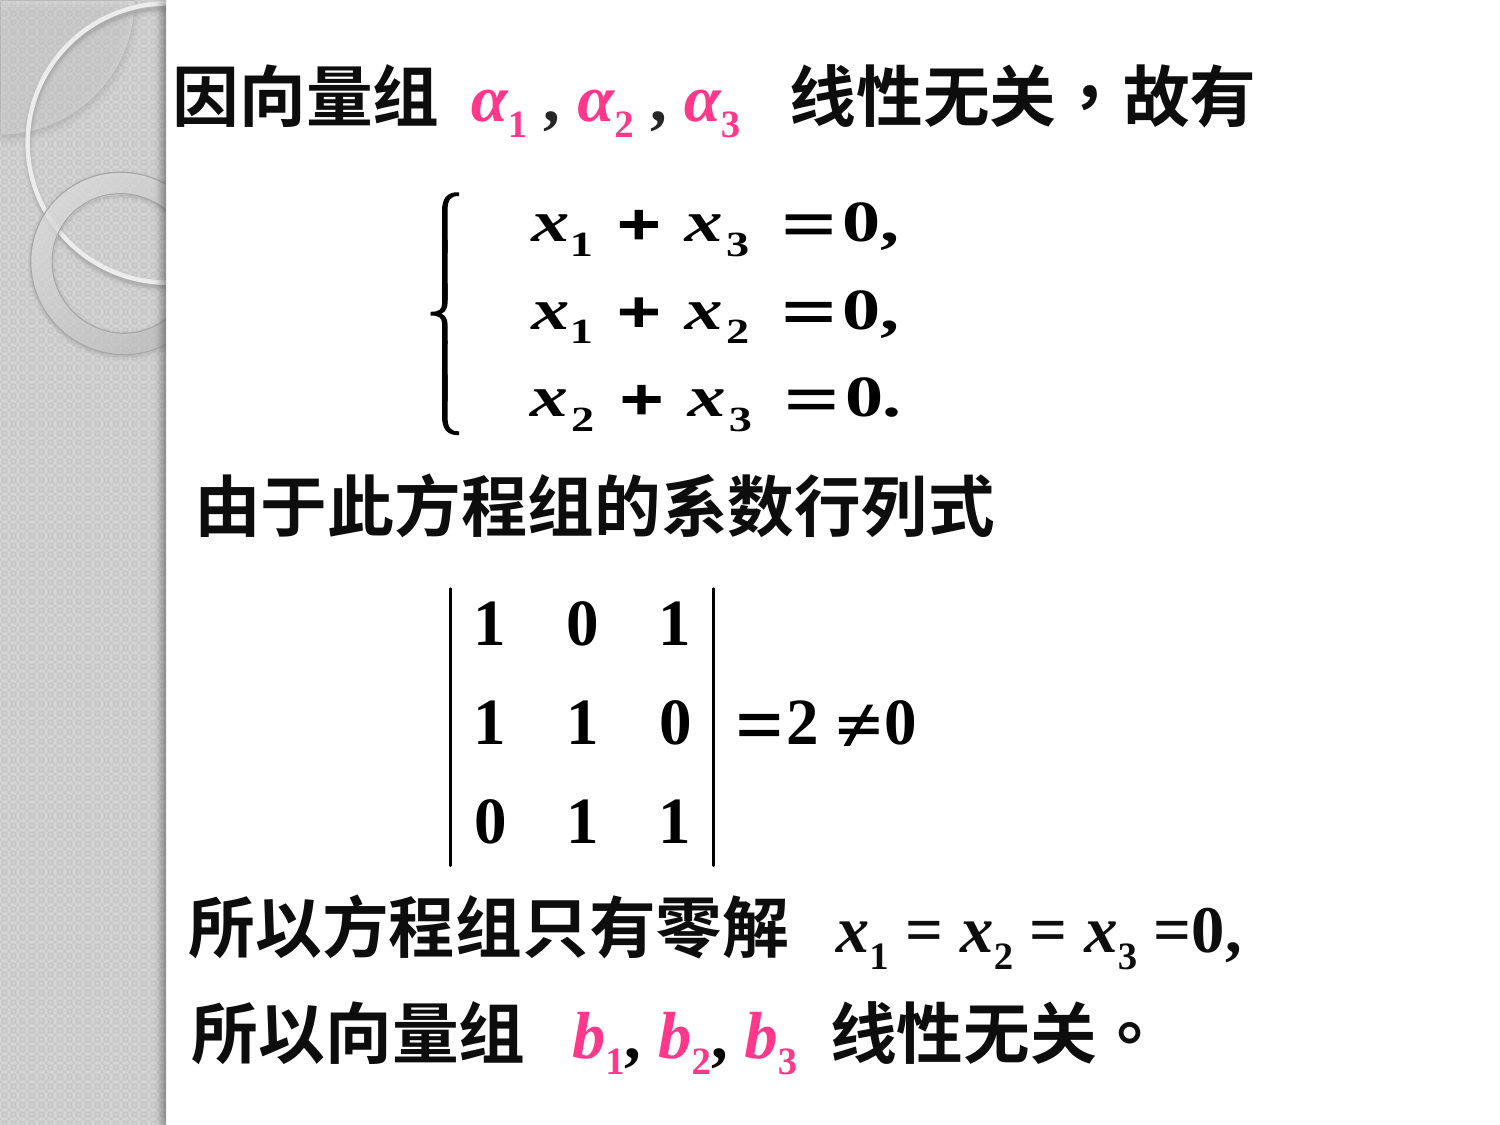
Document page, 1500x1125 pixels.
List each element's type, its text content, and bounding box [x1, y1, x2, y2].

text_box 因向量组 α1 , α2 , α3 线性无关，故有 [157, 46, 1272, 153]
text_box 所以向量组 b1, b2, b3 线性无关。 [177, 984, 1179, 1091]
text_box 由于此方程组的系数行列式 [179, 456, 1011, 552]
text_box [421, 187, 904, 440]
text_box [421, 573, 927, 877]
text_box 所以方程组只有零解 x1 = x2 = x3 =0, [173, 878, 1258, 985]
